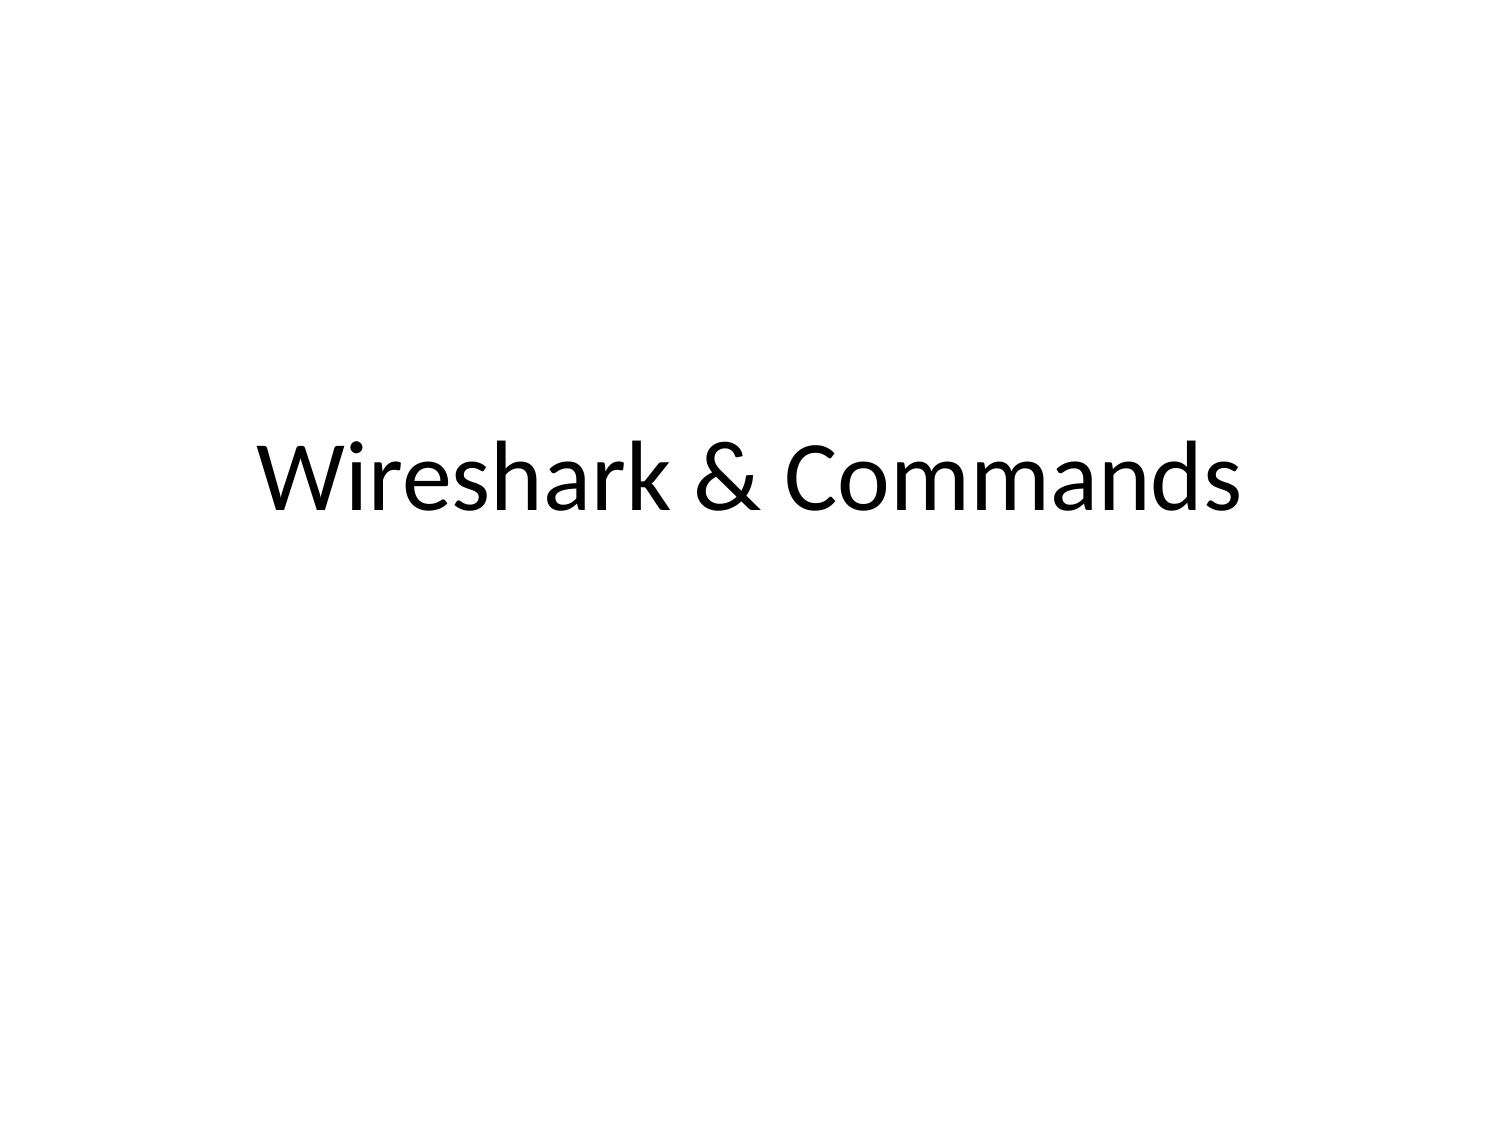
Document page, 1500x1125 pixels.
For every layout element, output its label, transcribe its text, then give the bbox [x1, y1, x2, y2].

title Wireshark & Commands [112, 349, 1388, 591]
